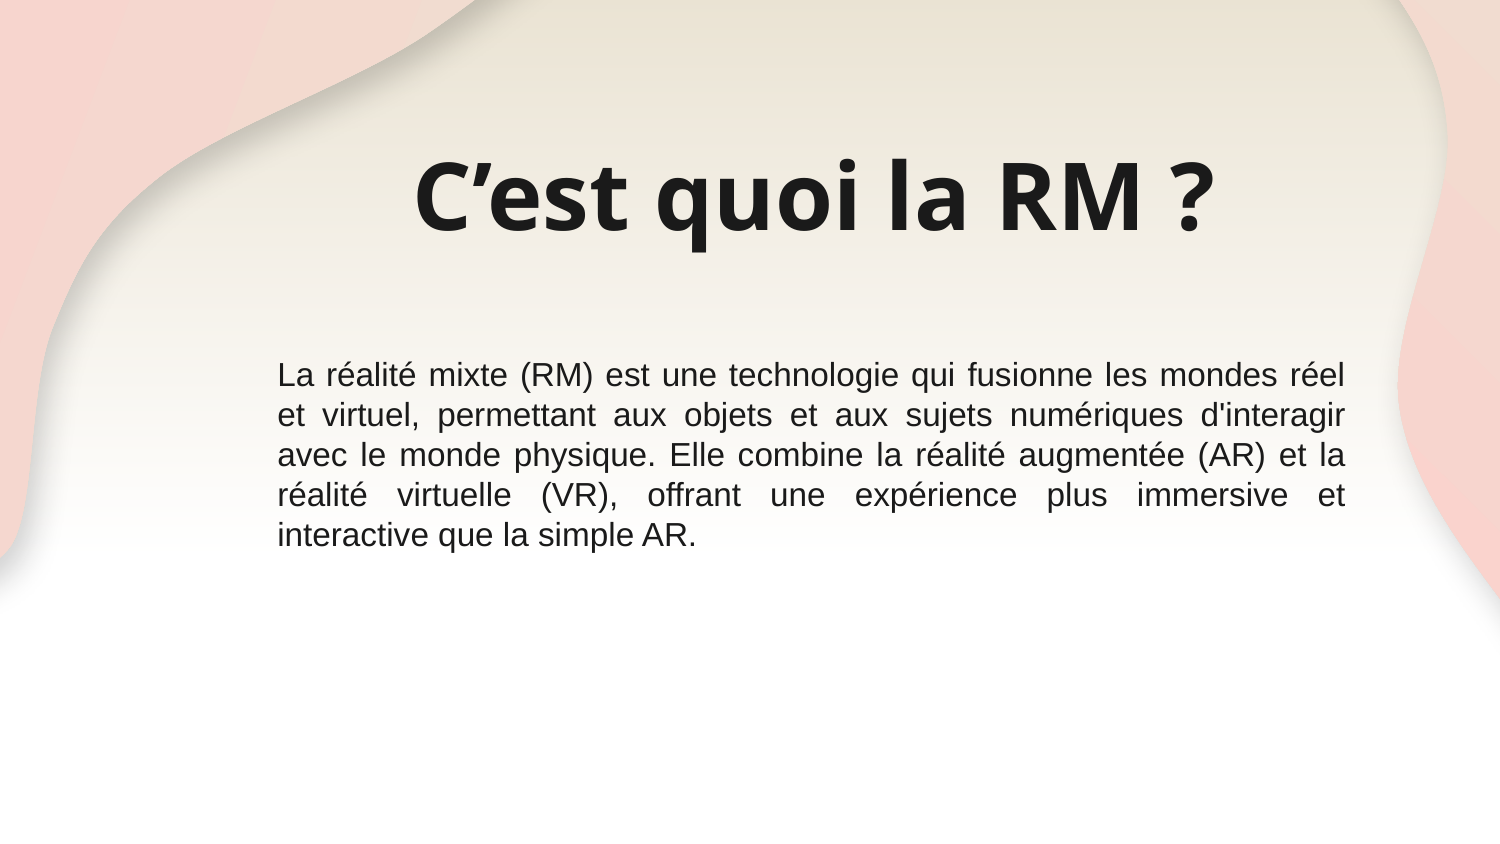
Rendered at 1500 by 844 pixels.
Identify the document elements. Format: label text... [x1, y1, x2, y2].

subtitle La réalité mixte (RM) est une technologie qui fusionne les mondes réel et virtuel, permettant aux objets et aux sujets numériques d'interagir avec le monde physique. Elle combine la réalité augmentée (AR) et la réalité virtuelle (VR), offrant une expérience plus immersive et interactive que la simple AR. [262, 338, 1363, 637]
title C’est quoi la RM ? [376, 126, 1253, 265]
